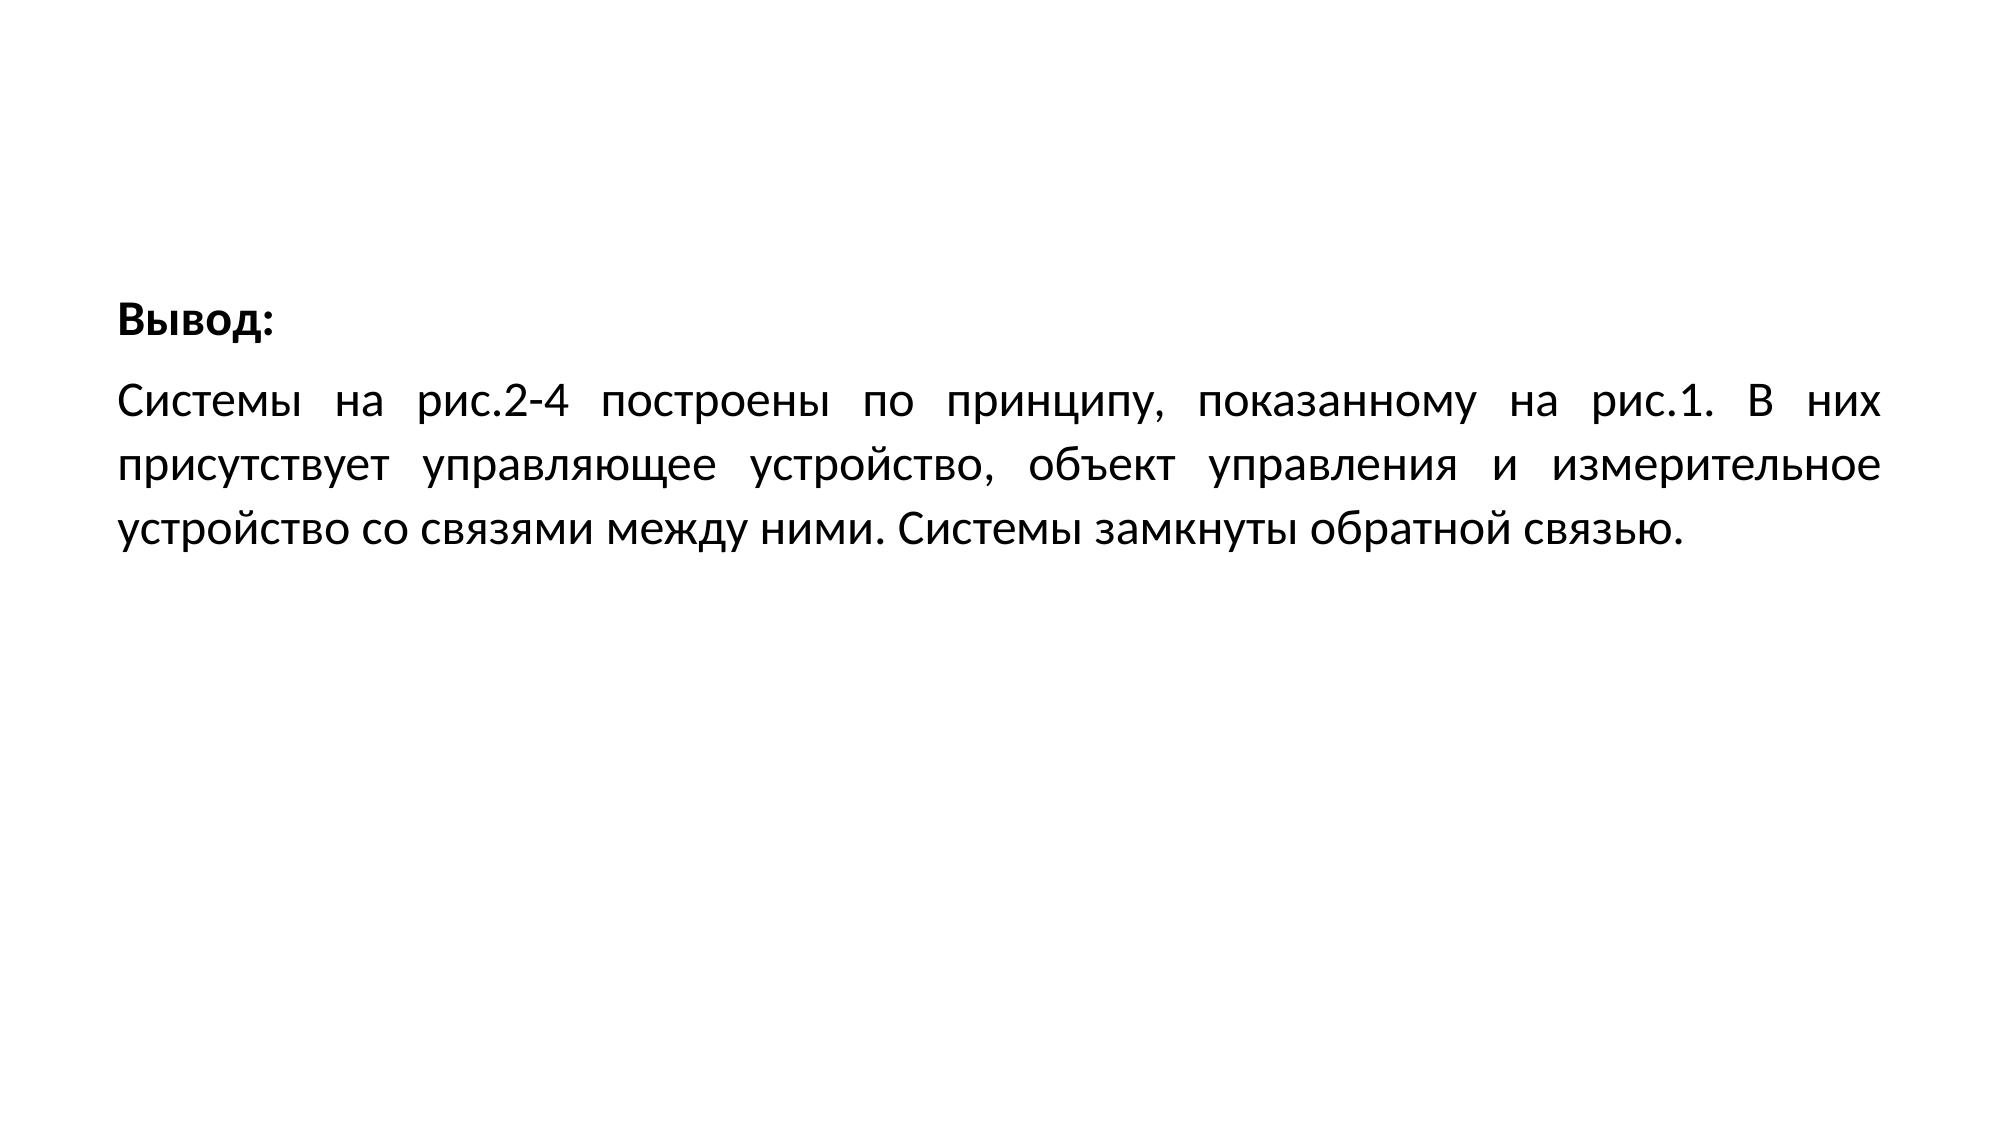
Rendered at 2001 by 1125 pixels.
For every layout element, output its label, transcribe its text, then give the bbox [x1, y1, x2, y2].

text_box Вывод: Системы на рис.2-4 построены по принципу, показанному на рис.1. В них присутствует управляющее устройство, объект управления и измерительное устройство со связями между ними. Системы замкнуты обратной связью. [102, 274, 1898, 563]
